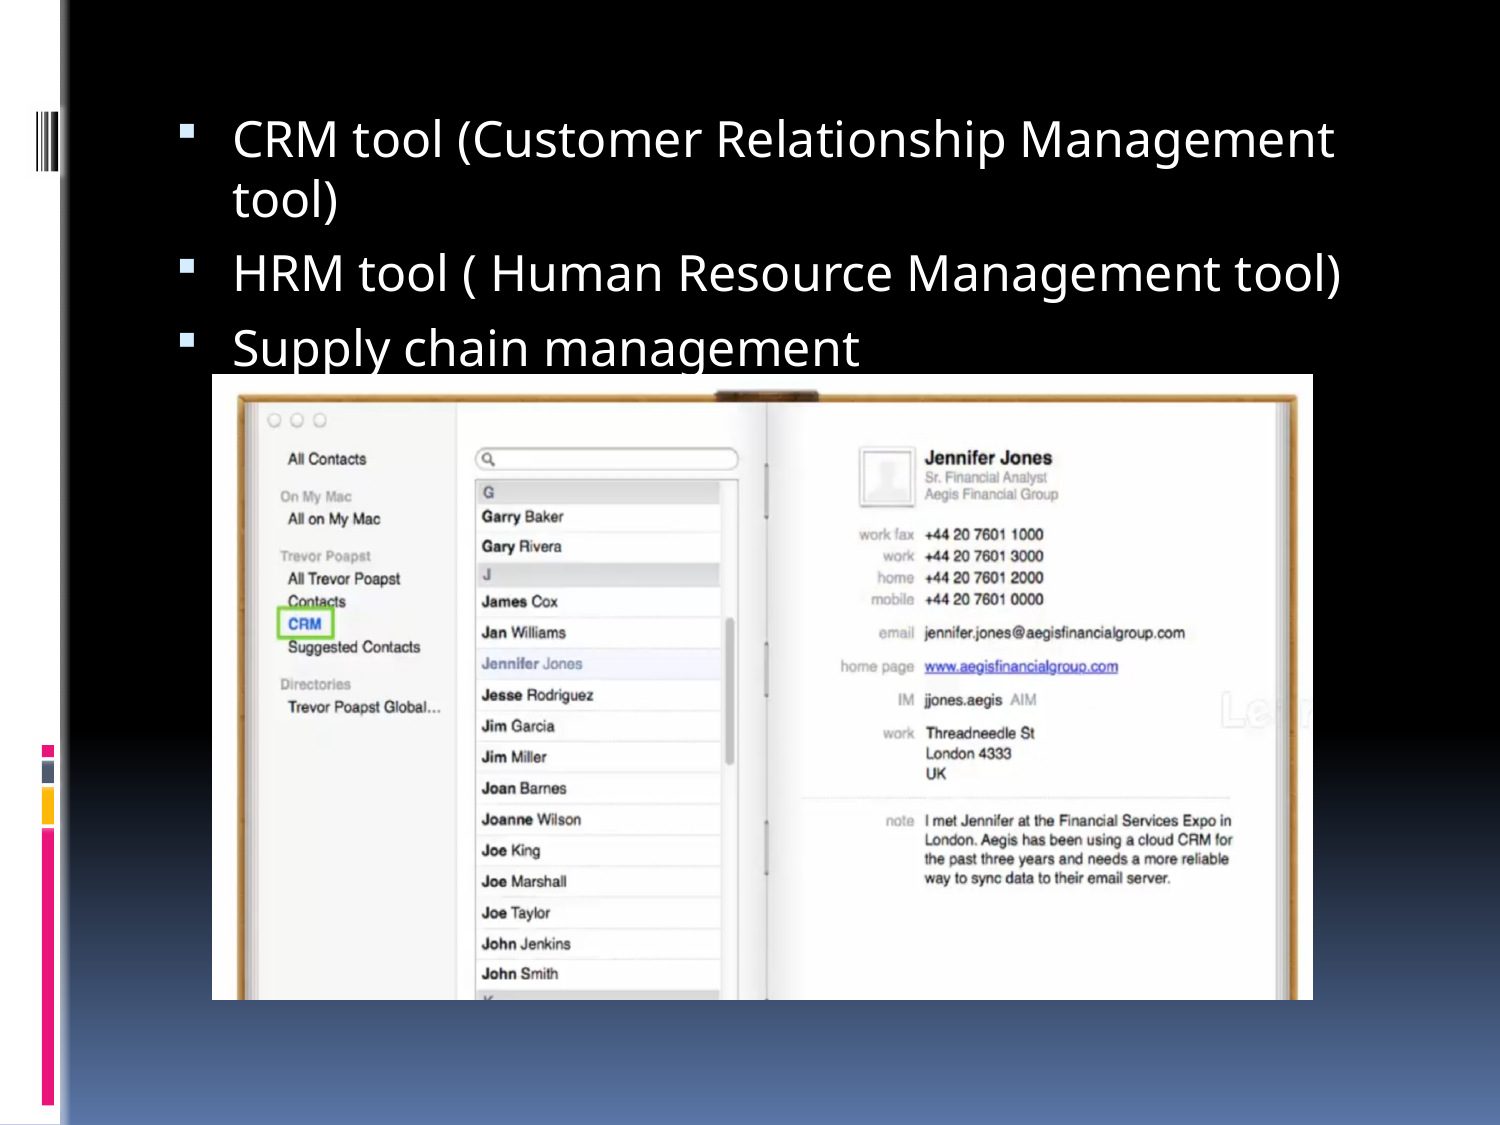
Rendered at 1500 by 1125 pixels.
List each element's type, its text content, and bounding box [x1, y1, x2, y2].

list CRM tool (Customer Relationship Management tool) HRM tool ( Human Resource Management tool) Supply chain management [150, 99, 1425, 1043]
picture [212, 374, 1313, 1001]
